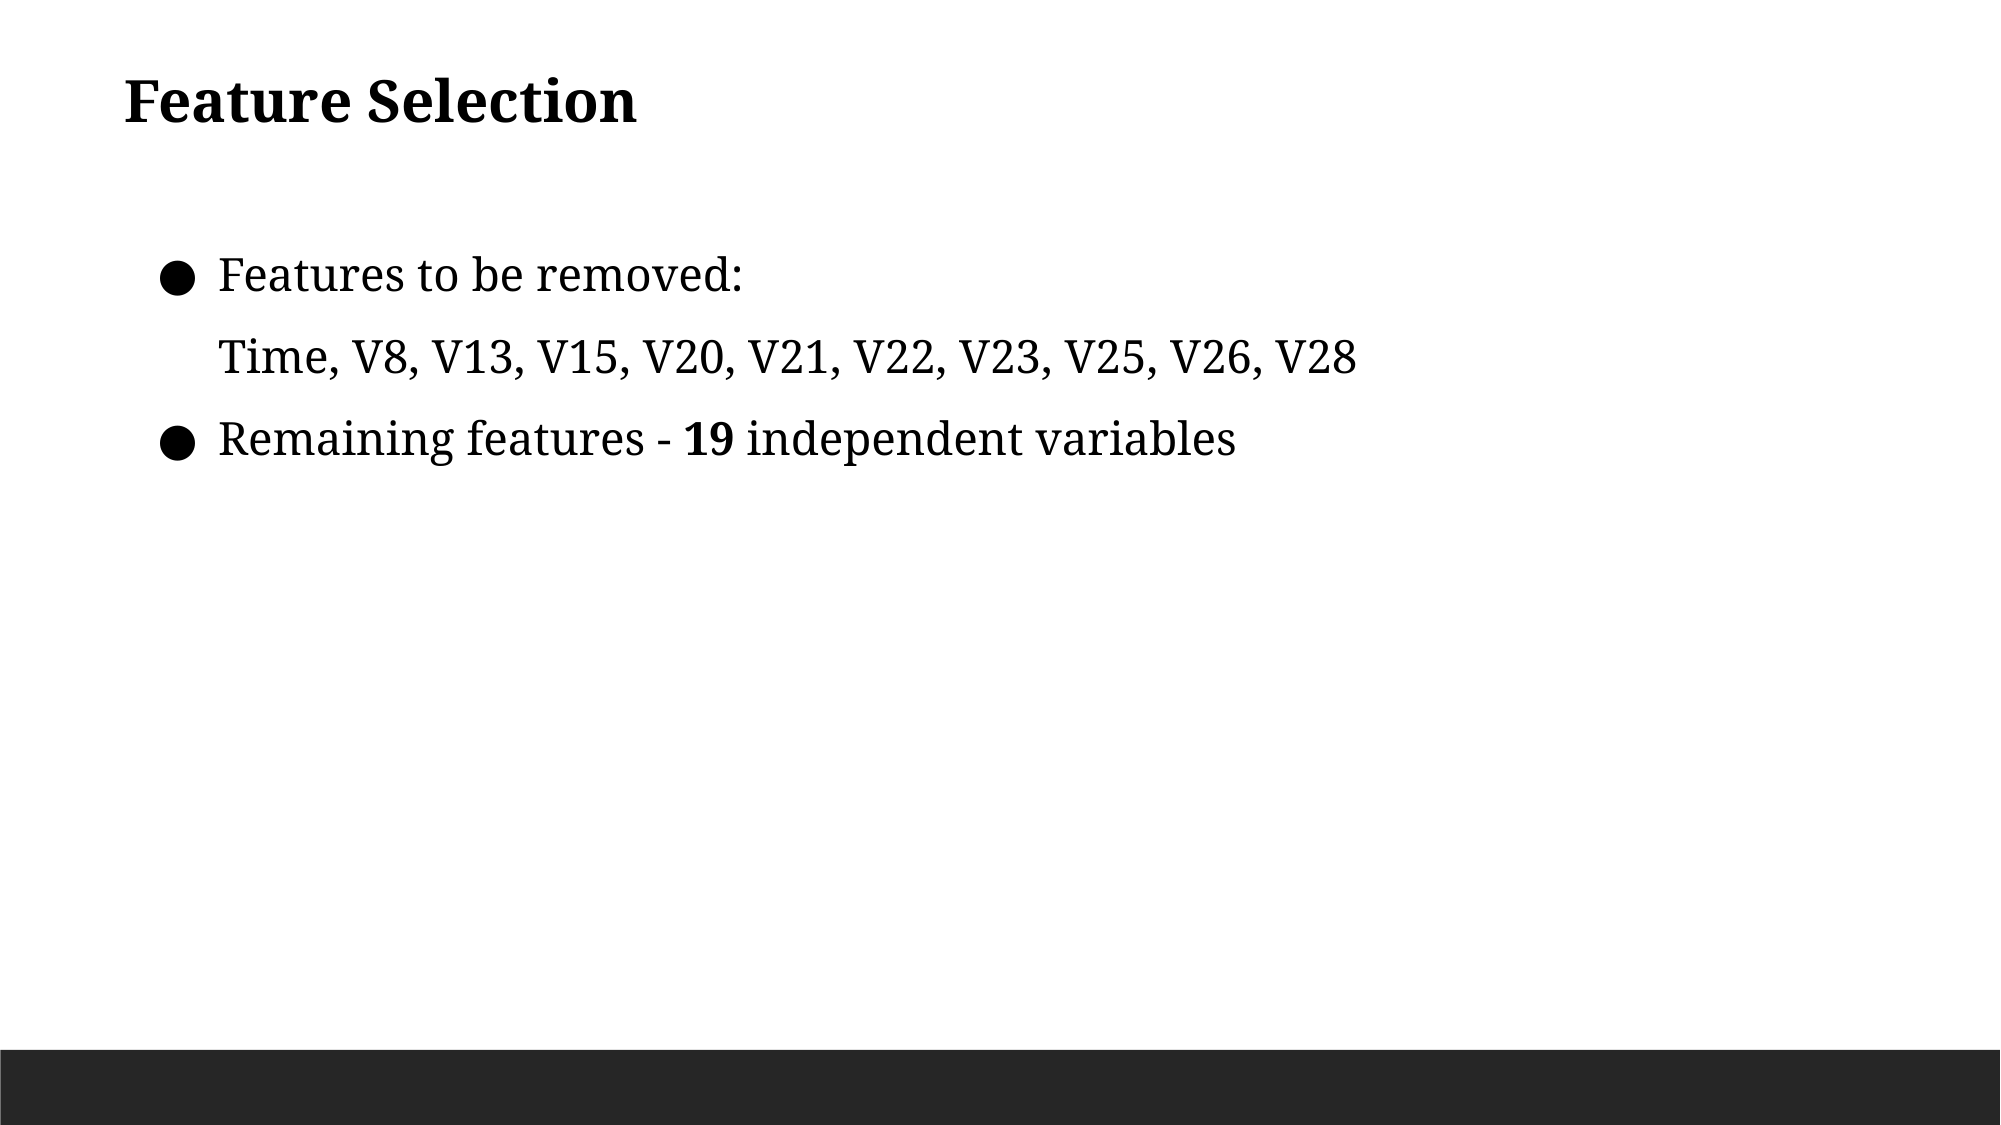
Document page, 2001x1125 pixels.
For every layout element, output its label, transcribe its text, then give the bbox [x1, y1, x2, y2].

text_box Feature Selection [109, 49, 751, 198]
text_box Features to be removed: Time, V8, V13, V15, V20, V21, V22, V23, V25, V26, V28 Remaining features - 19 independent variables [128, 147, 1748, 553]
